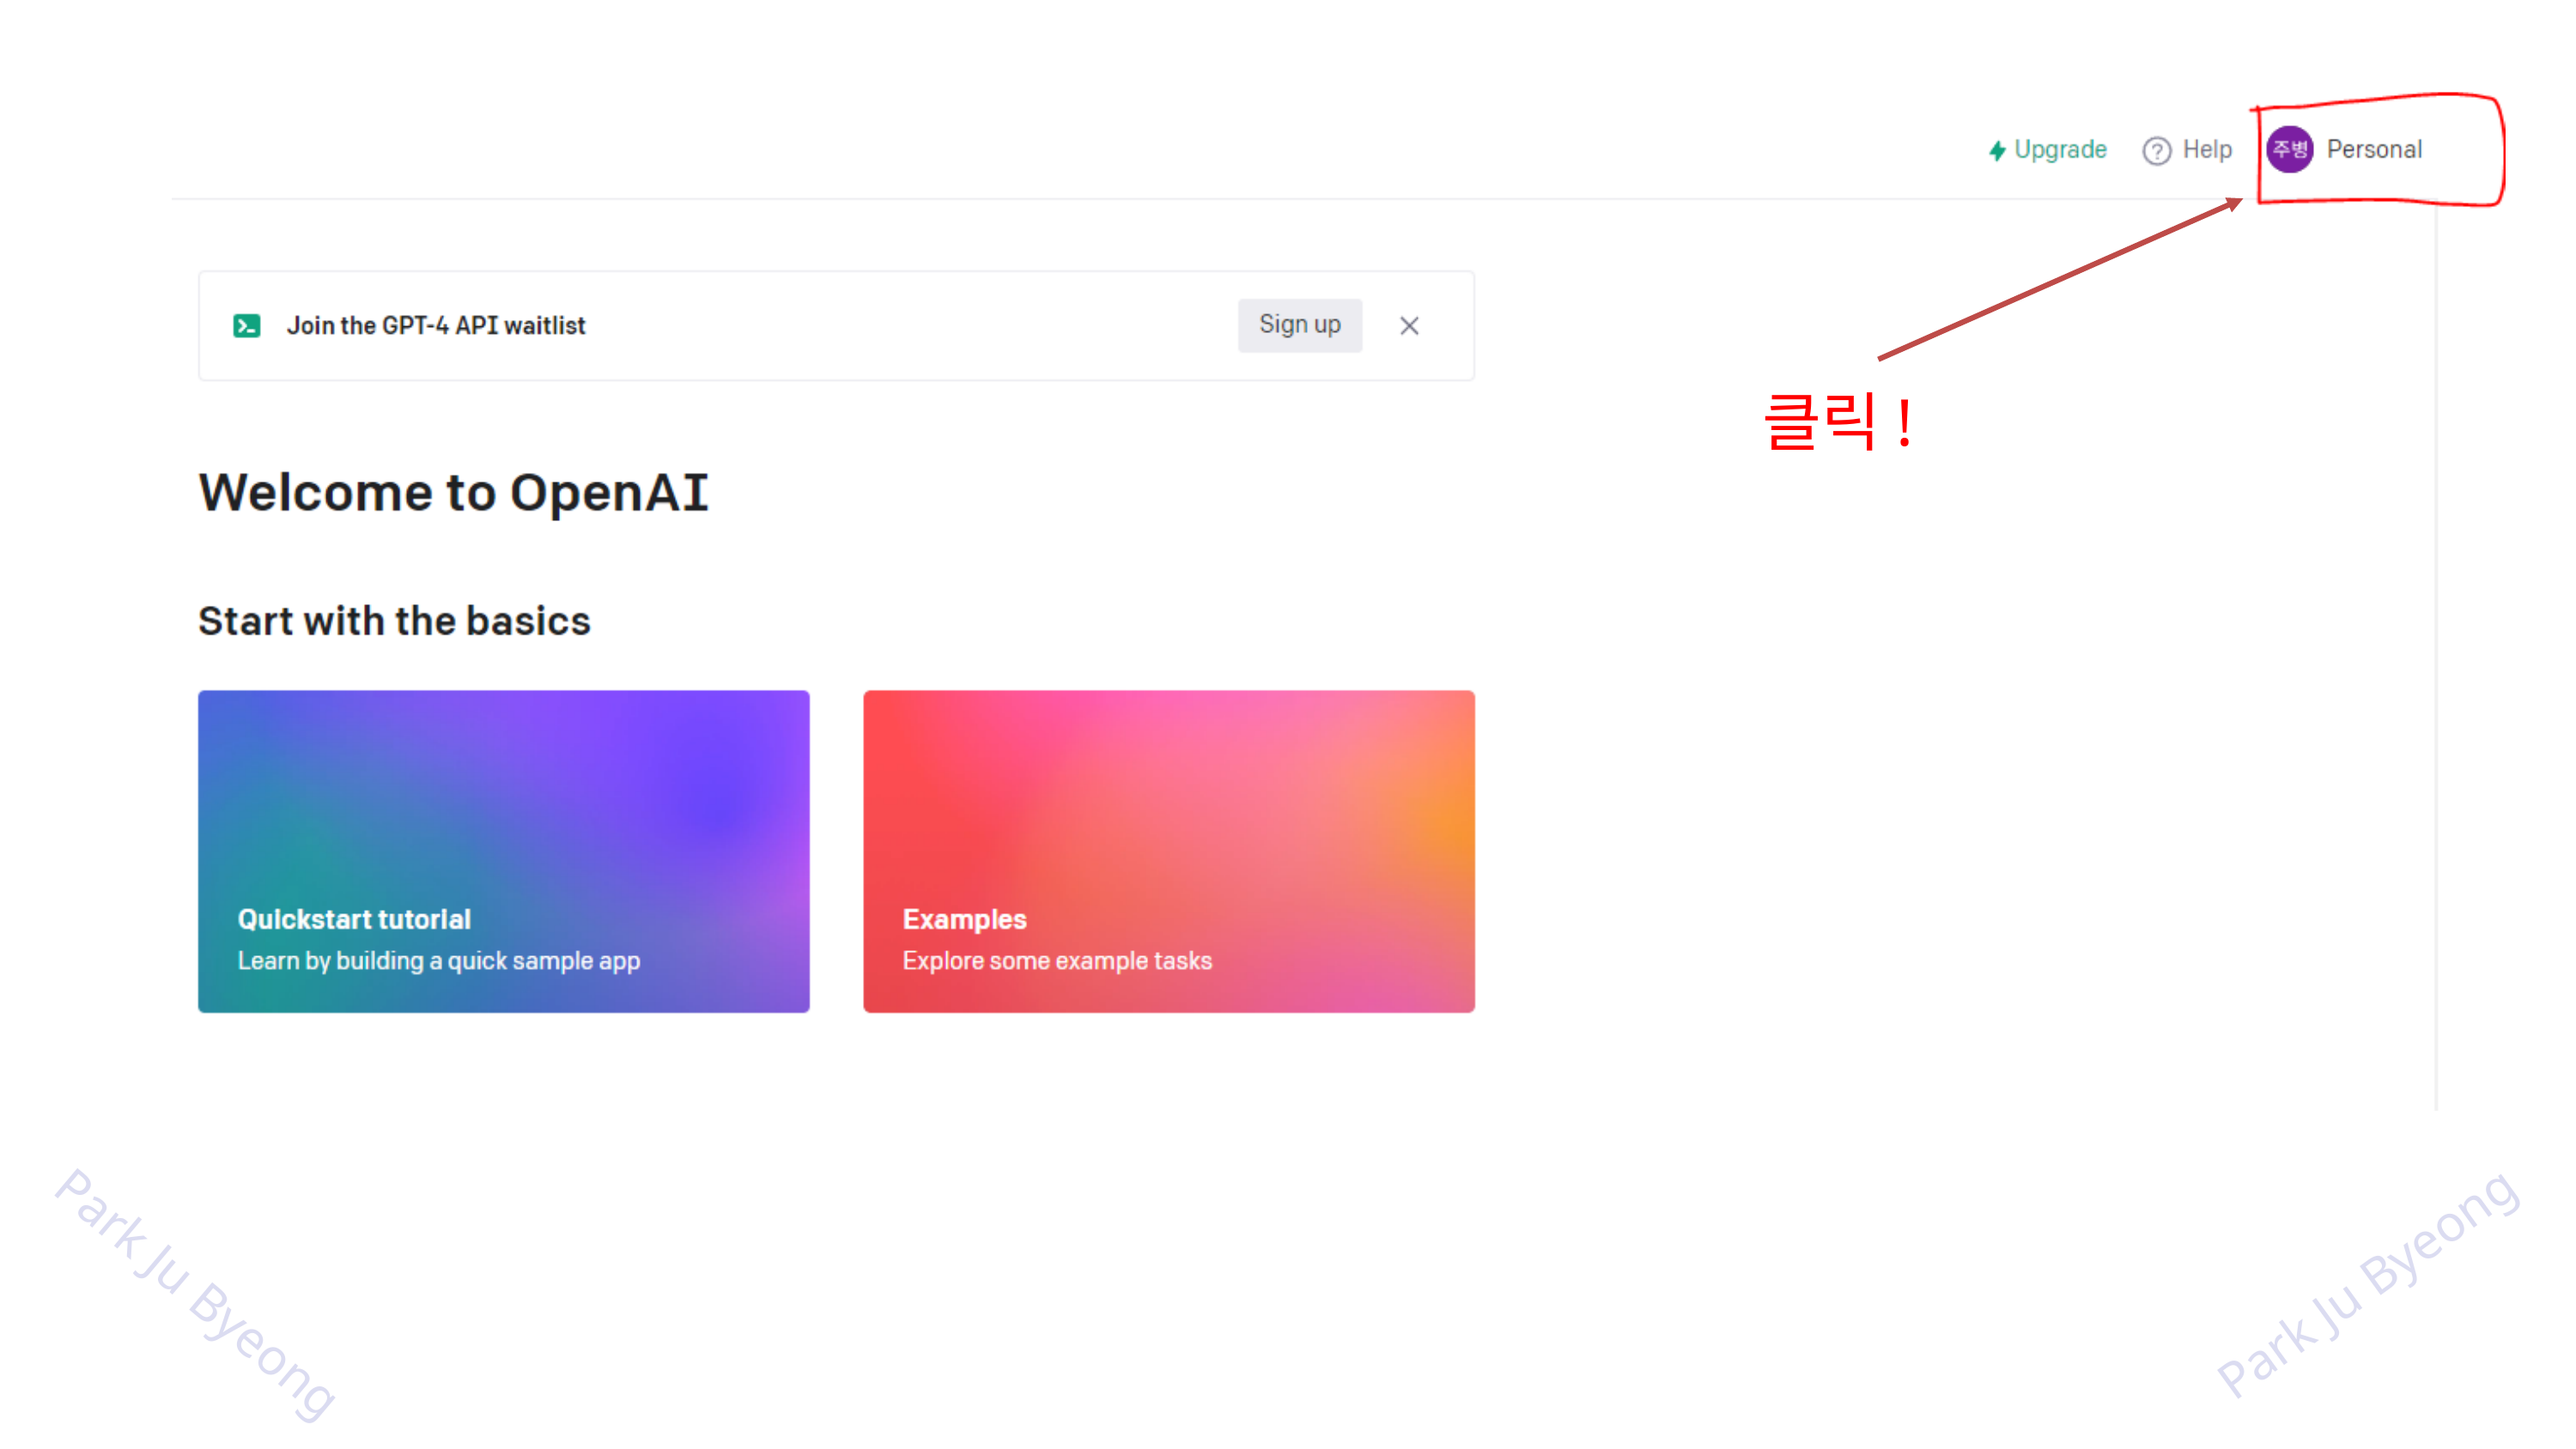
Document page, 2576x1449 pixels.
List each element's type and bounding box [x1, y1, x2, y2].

picture [171, 90, 2506, 1111]
text_box [1878, 197, 2244, 360]
